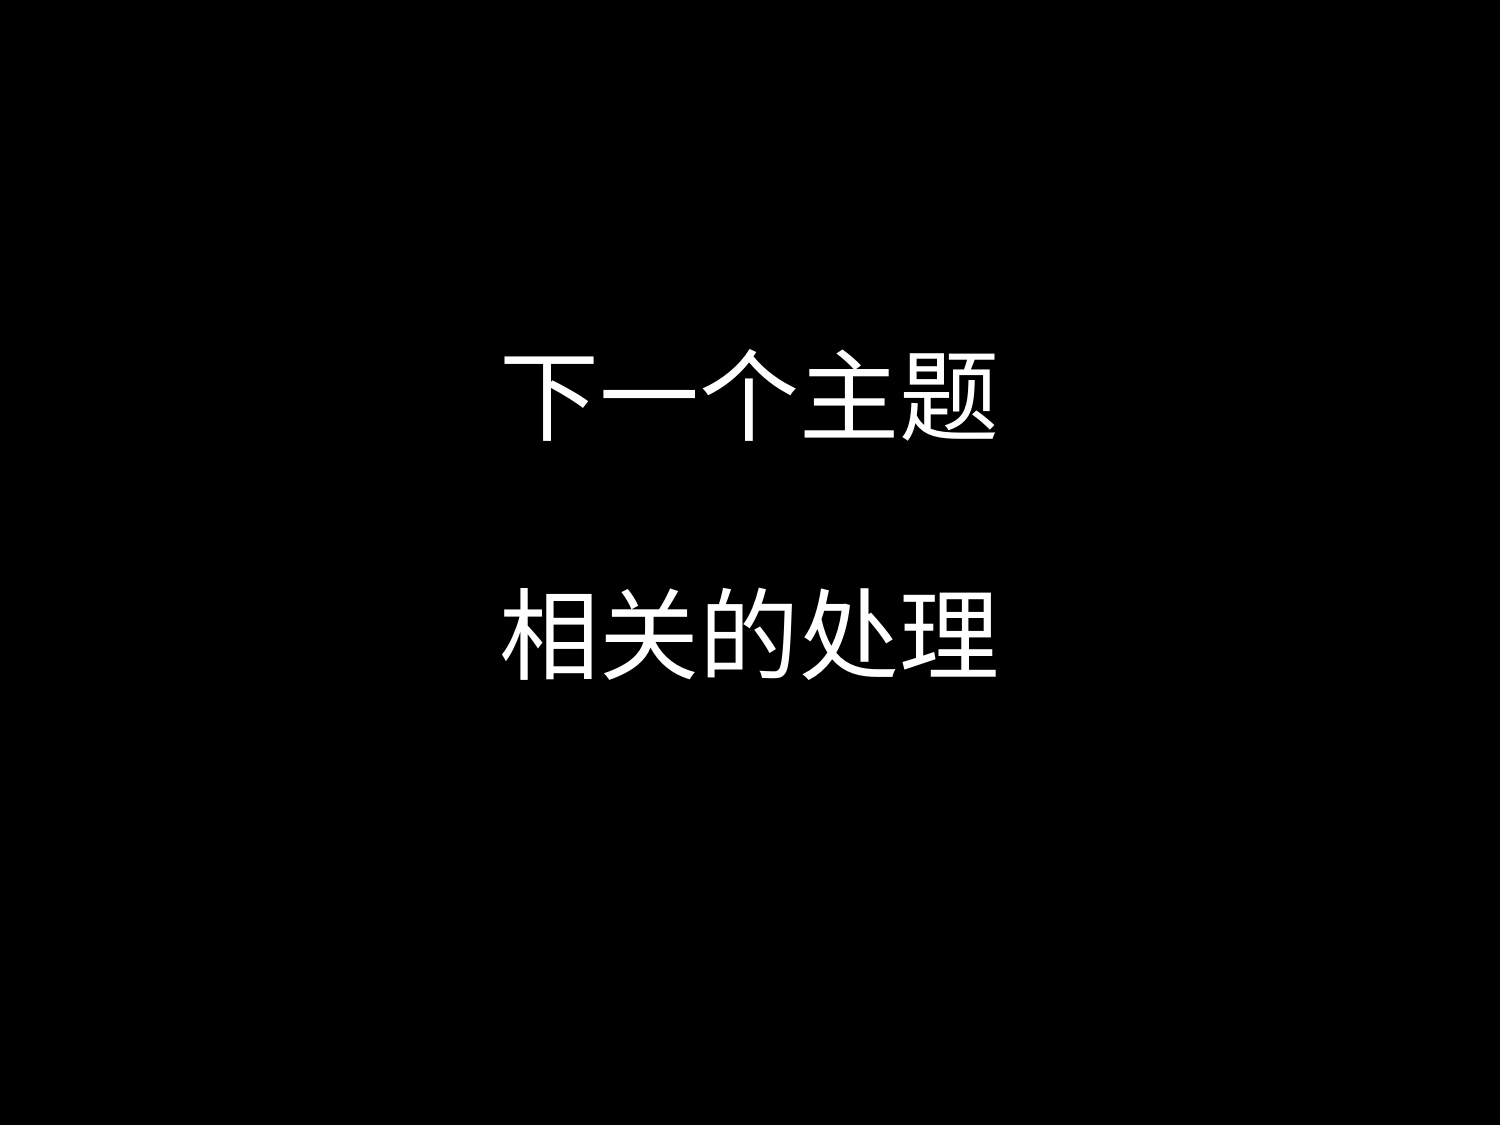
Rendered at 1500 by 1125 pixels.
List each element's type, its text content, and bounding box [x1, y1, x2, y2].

title 下一个主题 相关的处理 [74, 334, 1425, 692]
